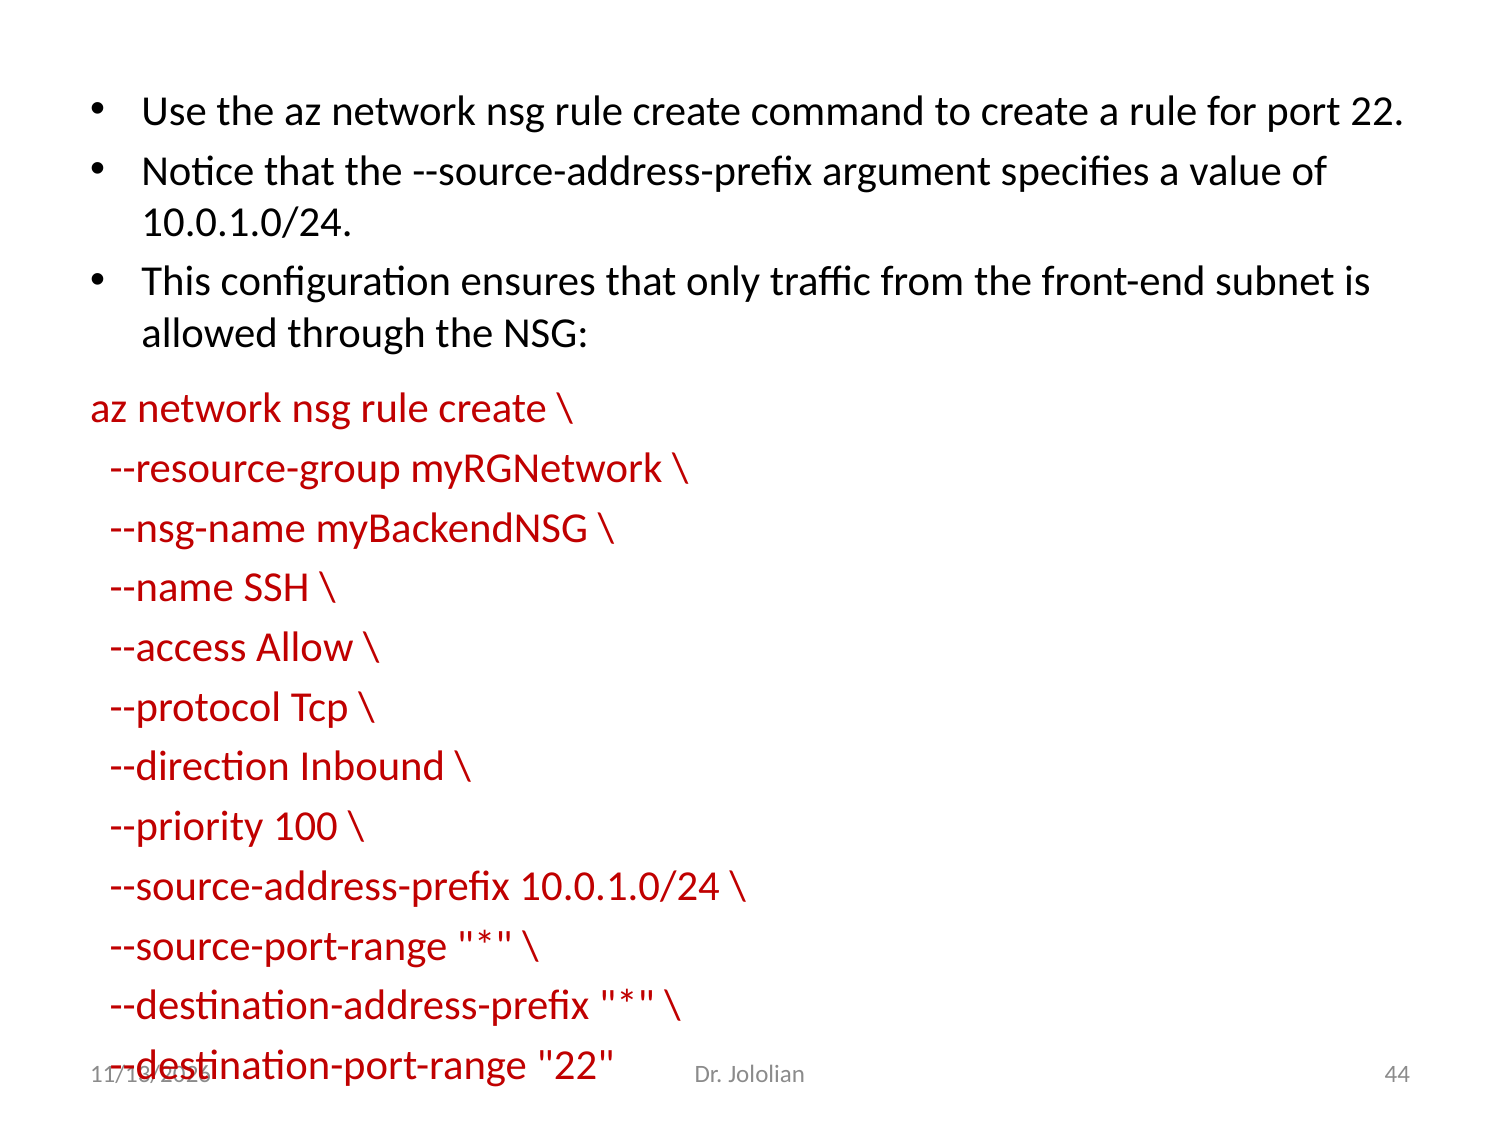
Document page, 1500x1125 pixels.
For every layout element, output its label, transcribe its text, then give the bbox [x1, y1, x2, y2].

footer Dr. Jololian [512, 1042, 988, 1103]
slide_number 44 [1074, 1042, 1425, 1103]
list Use the az network nsg rule create command to create a rule for port 22. Notice that the --source-address-prefix argument specifies a value of 10.0.1.0/24. This configuration ensures that only traffic from the front-end subnet is allowed through the NSG: az network nsg rule create \ --resource-group myRGNetwork \ --nsg-name myBackendNSG \ --name SSH \ --access Allow \ --protocol Tcp \ --direction Inbound \ --priority 100 \ --source-address-prefix 10.0.1.0/24 \ --source-port-range "*" \ --destination-address-prefix "*" \ --destination-port-range "22" [75, 75, 1425, 1103]
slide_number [75, 1042, 425, 1103]
